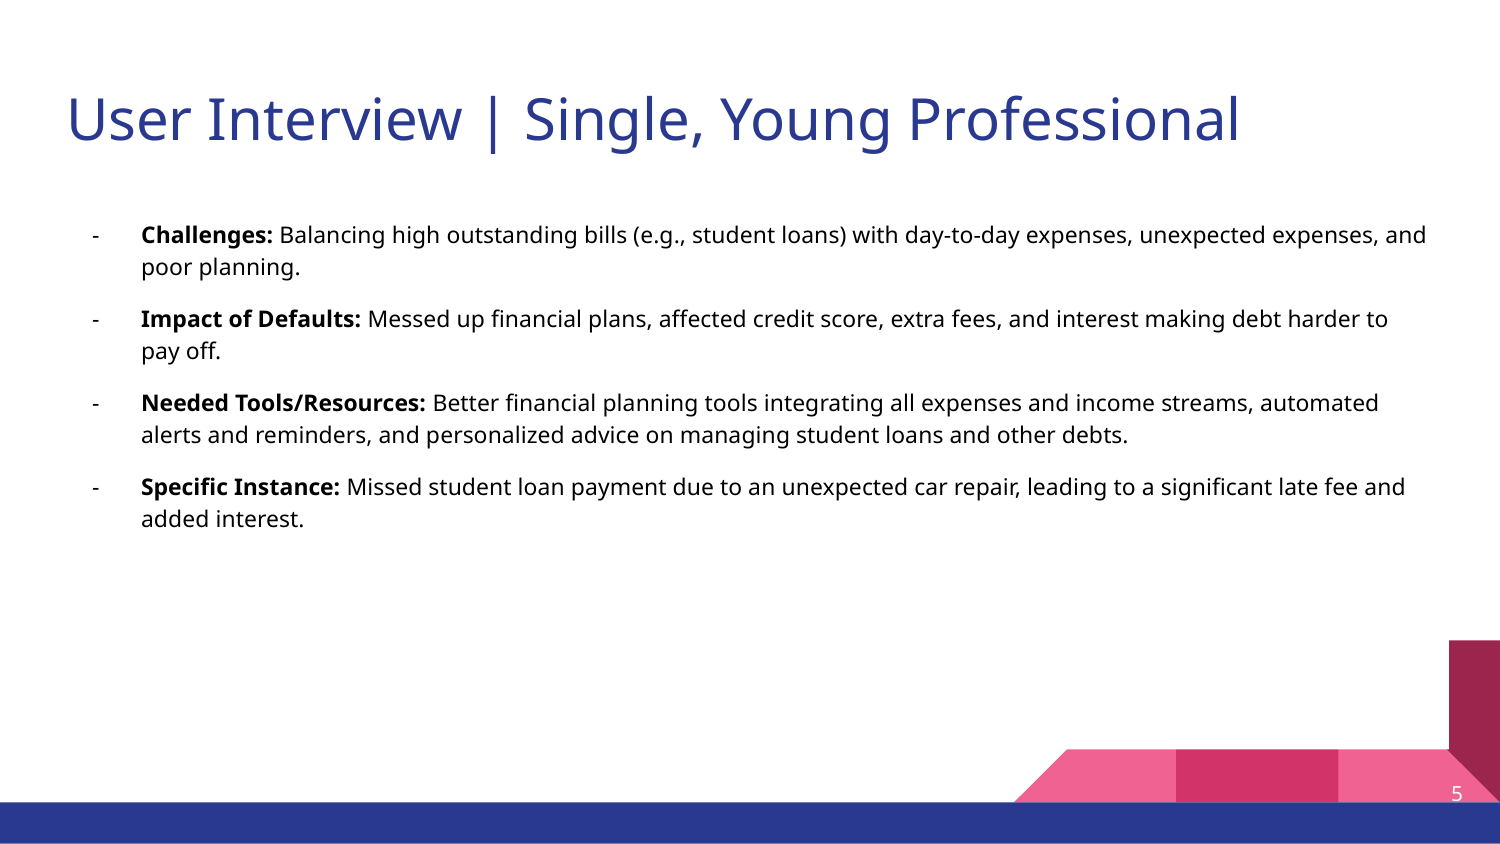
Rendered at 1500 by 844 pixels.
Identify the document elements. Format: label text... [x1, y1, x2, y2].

slide_number 5 [1387, 762, 1478, 828]
list Challenges: Balancing high outstanding bills (e.g., student loans) with day-to-day expenses, unexpected expenses, and poor planning. Impact of Defaults: Messed up financial plans, affected credit score, extra fees, and interest making debt harder to pay off. Needed Tools/Resources: Better financial planning tools integrating all expenses and income streams, automated alerts and reminders, and personalized advice on managing student loans and other debts. Specific Instance: Missed student loan payment due to an unexpected car repair, leading to a significant late fee and added interest. [51, 201, 1449, 750]
title User Interview | Single, Young Professional [51, 67, 1449, 167]
